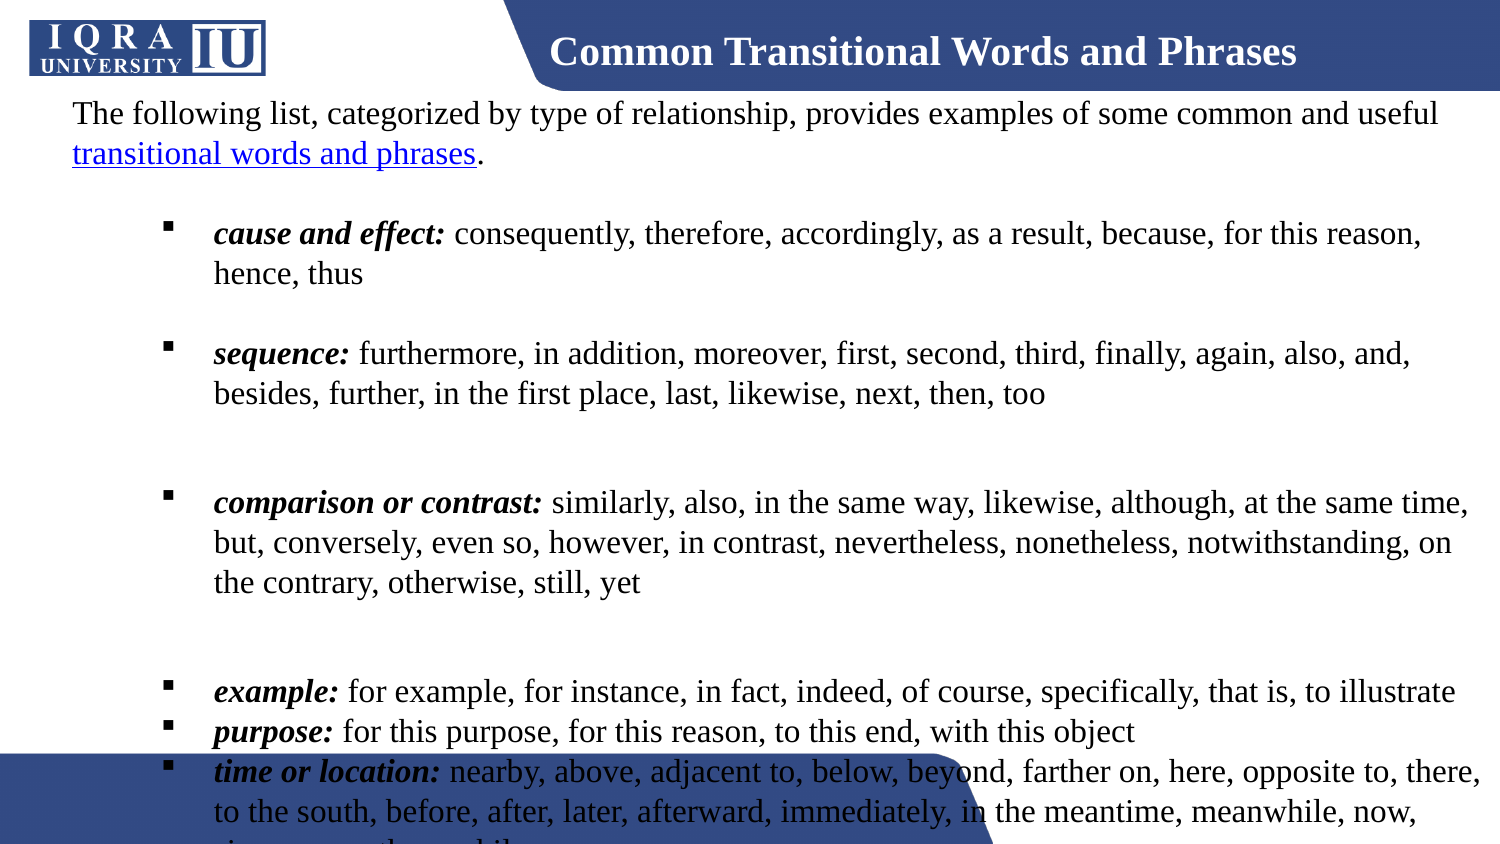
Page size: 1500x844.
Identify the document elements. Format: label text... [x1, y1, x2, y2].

picture [503, 0, 1500, 83]
title Common Transitional Words and Phrases [534, 16, 1485, 83]
picture [0, 754, 992, 844]
list The following list, categorized by type of relationship, provides examples of some common and useful transitional words and phrases. cause and effect: consequently, therefore, accordingly, as a result, because, for this reason, hence, thus sequence: furthermore, in addition, moreover, first, second, third, finally, again, also, and, besides, further, in the first place, last, likewise, next, then, too comparison or contrast: similarly, also, in the same way, likewise, although, at the same time, but, conversely, even so, however, in contrast, nevertheless, nonetheless, notwithstanding, on the contrary, otherwise, still, yet example: for example, for instance, in fact, indeed, of course, specifically, that is, to illustrate purpose: for this purpose, for this reason, to this end, with this object time or location: nearby, above, adjacent to, below, beyond, farther on, here, opposite to, there, to the south, before, after, later, afterward, immediately, in the meantime, meanwhile, now, since, soon, then, while [57, 83, 1500, 637]
picture [29, 20, 266, 76]
